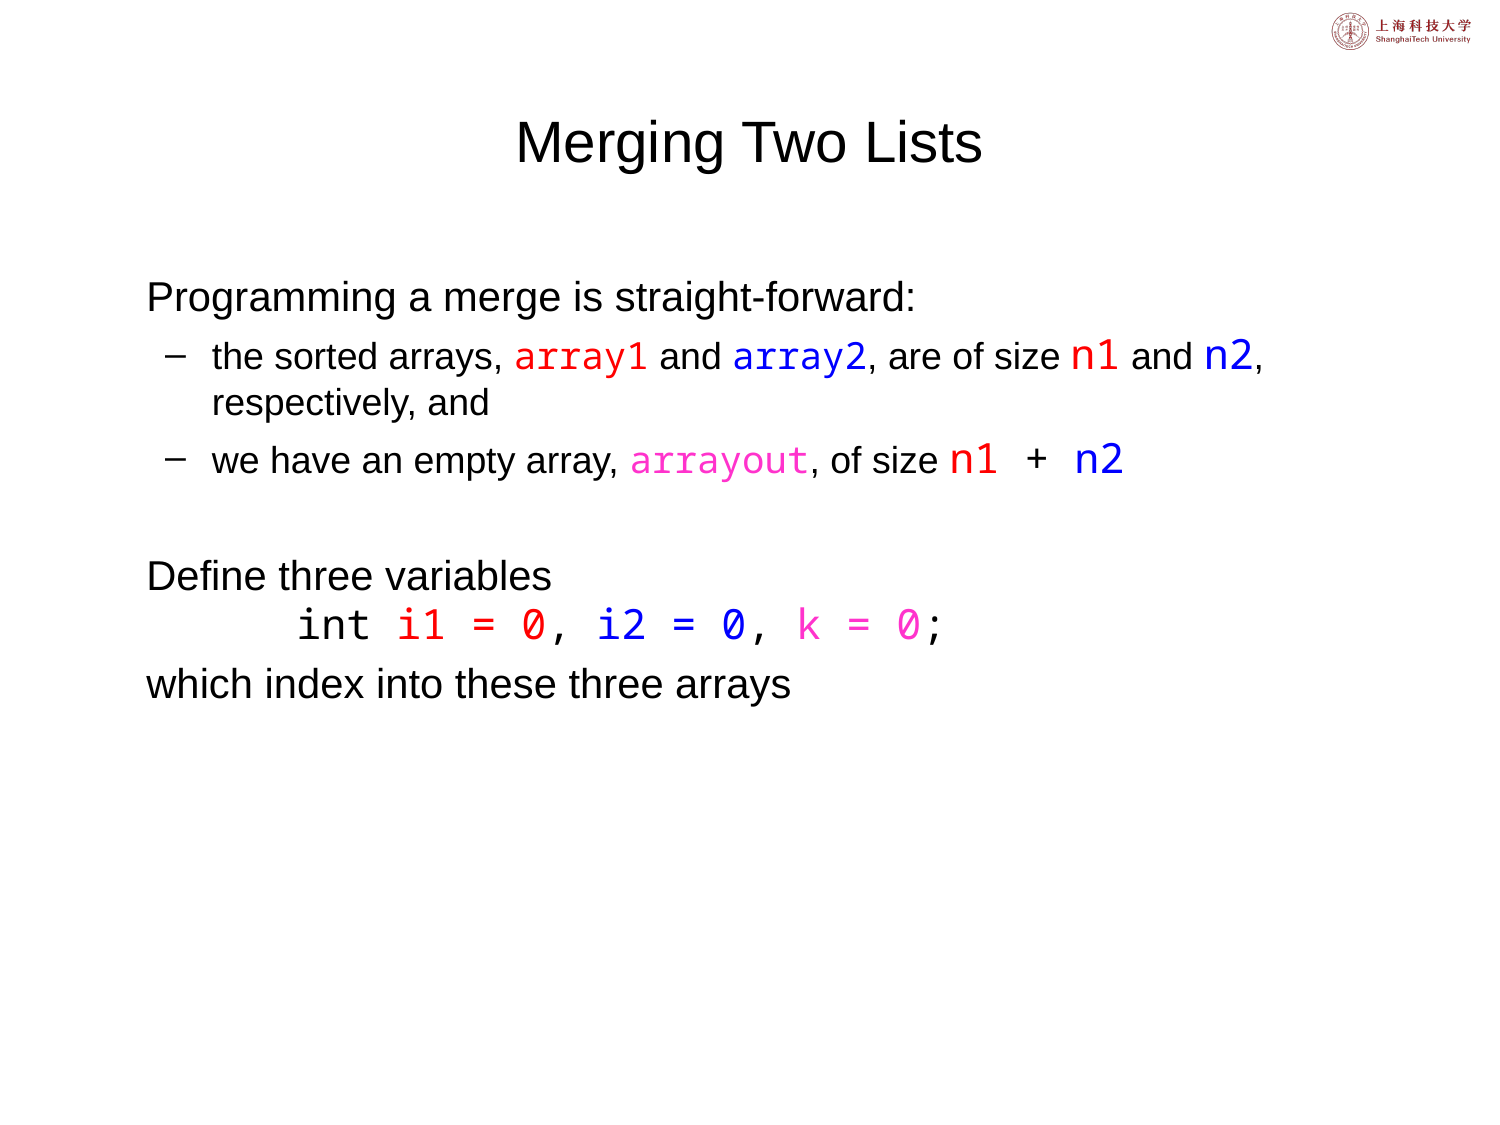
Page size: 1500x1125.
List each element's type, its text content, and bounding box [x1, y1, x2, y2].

title Merging Two Lists [74, 44, 1426, 233]
list Programming a merge is straight-forward: the sorted arrays, array1 and array2, are of size n1 and n2, respectively, and we have an empty array, arrayout, of size n1 + n2 Define three variables int i1 = 0, i2 = 0, k = 0; which index into these three arrays [74, 262, 1426, 1006]
picture [1327, 0, 1478, 109]
